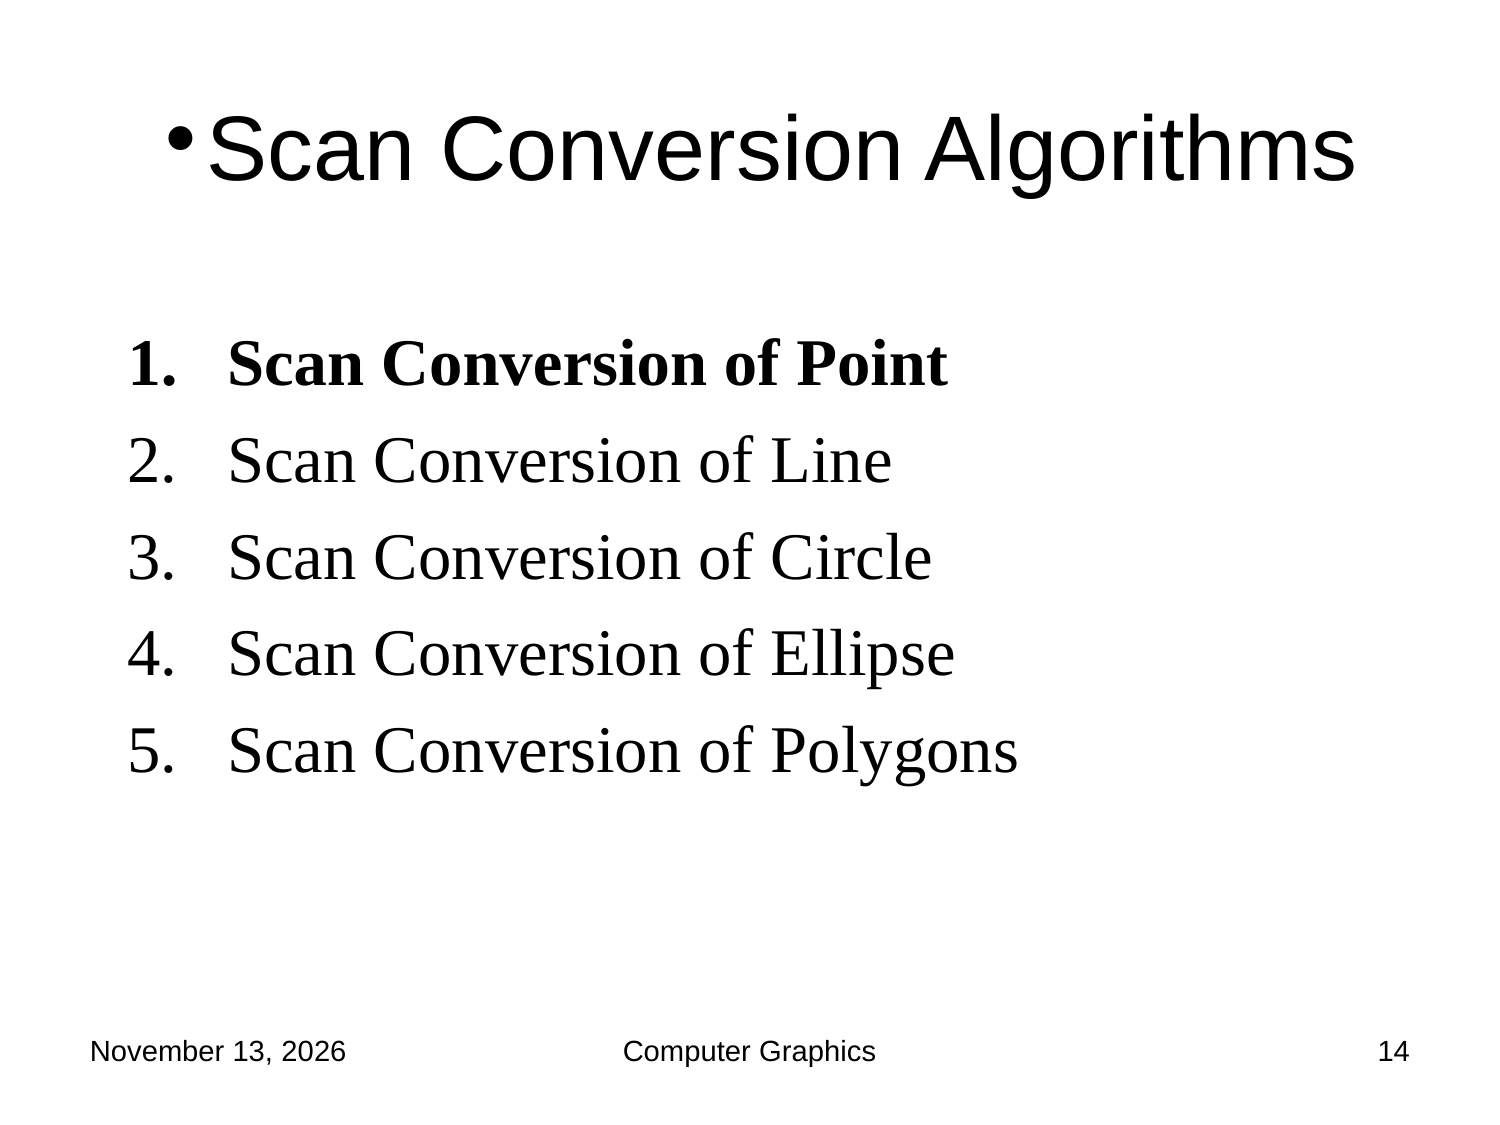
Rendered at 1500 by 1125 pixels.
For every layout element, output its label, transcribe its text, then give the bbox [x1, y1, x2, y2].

text_box 1 [1074, 1024, 1425, 1103]
text_box Computer Graphics [512, 1024, 988, 1103]
text_box Wednesday, February 16, 2022 [74, 1024, 425, 1103]
text_box Scan Conversion of Point Scan Conversion of Line Scan Conversion of Circle Scan Conversion of Ellipse Scan Conversion of Polygons [112, 249, 1438, 975]
text_box Scan Conversion Algorithms [125, 49, 1400, 238]
